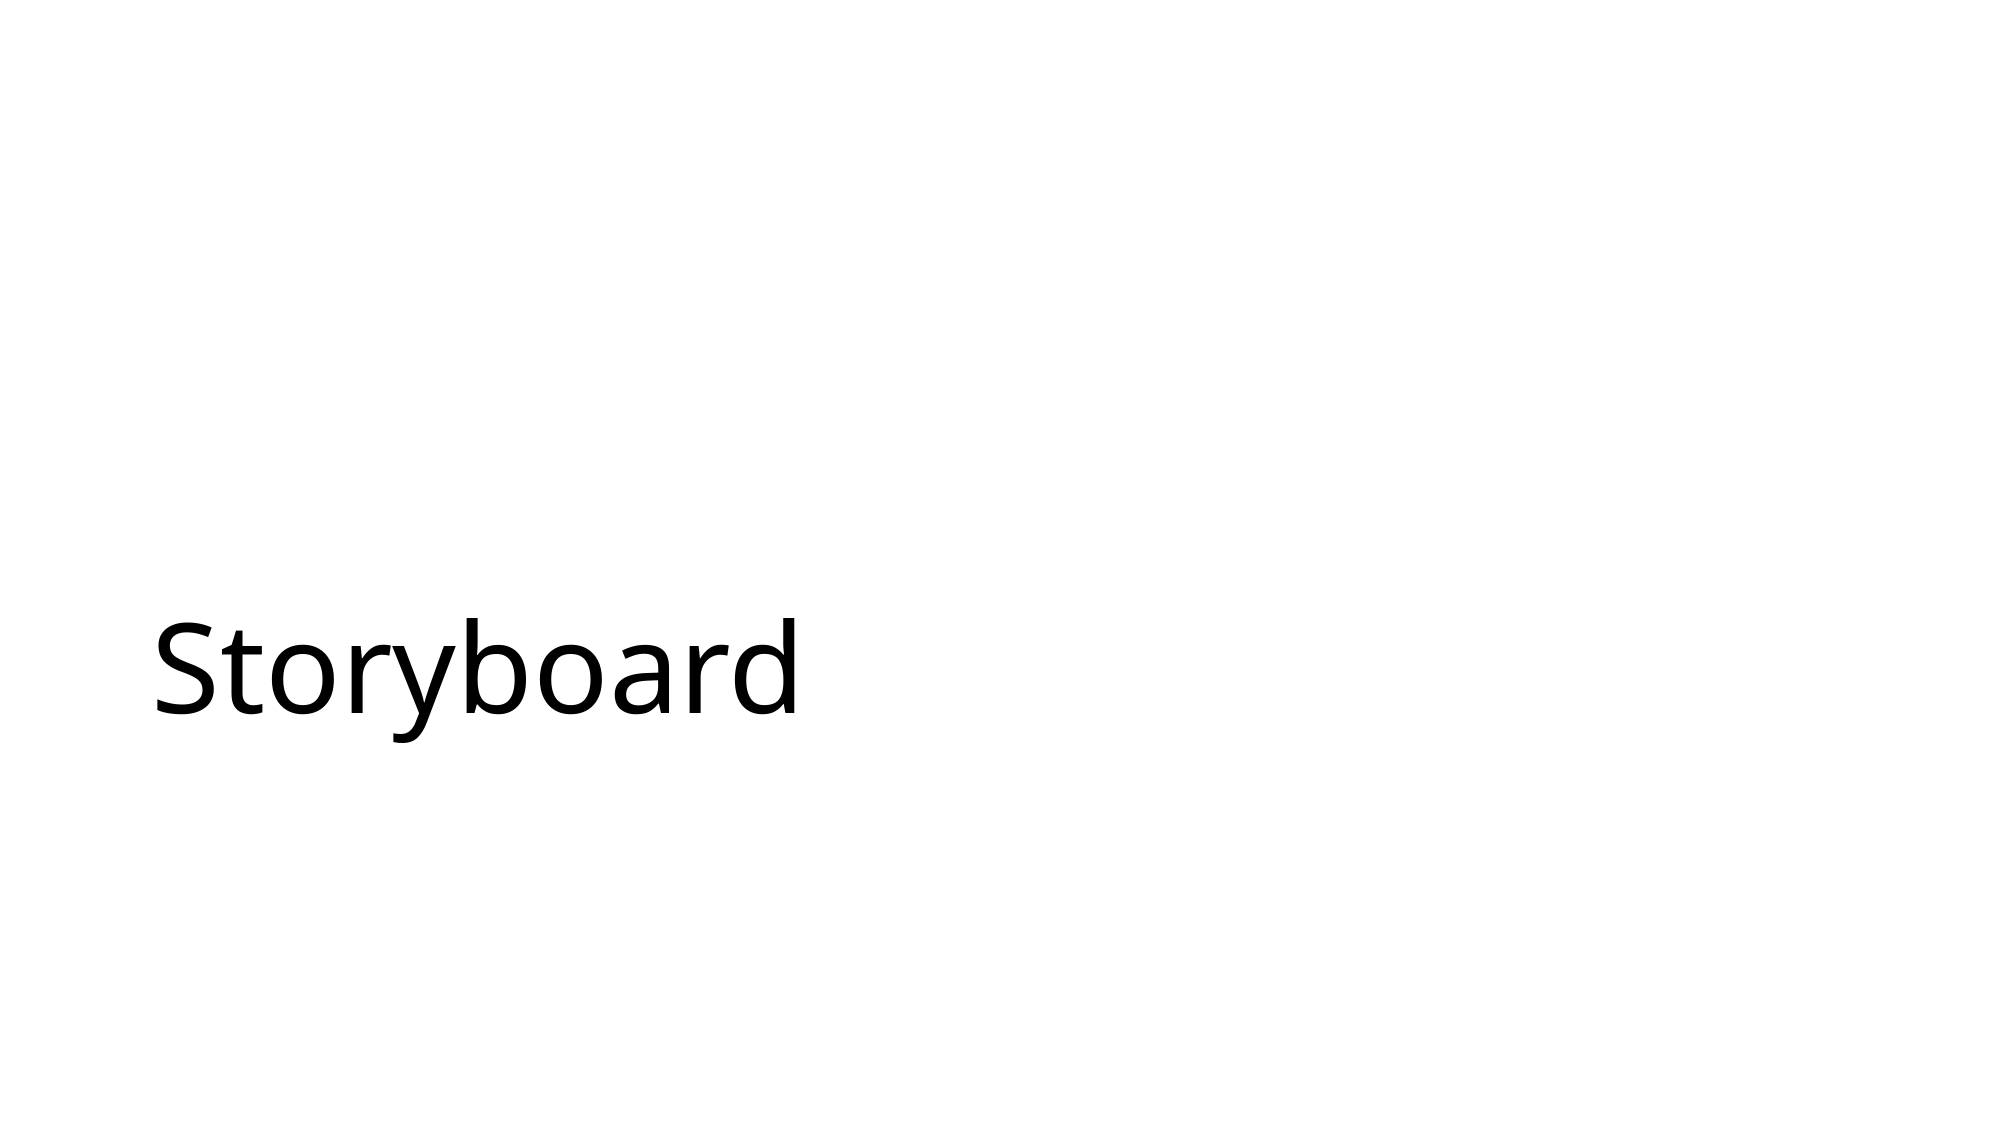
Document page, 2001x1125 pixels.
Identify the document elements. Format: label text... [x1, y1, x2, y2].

title Storyboard [136, 280, 1862, 749]
